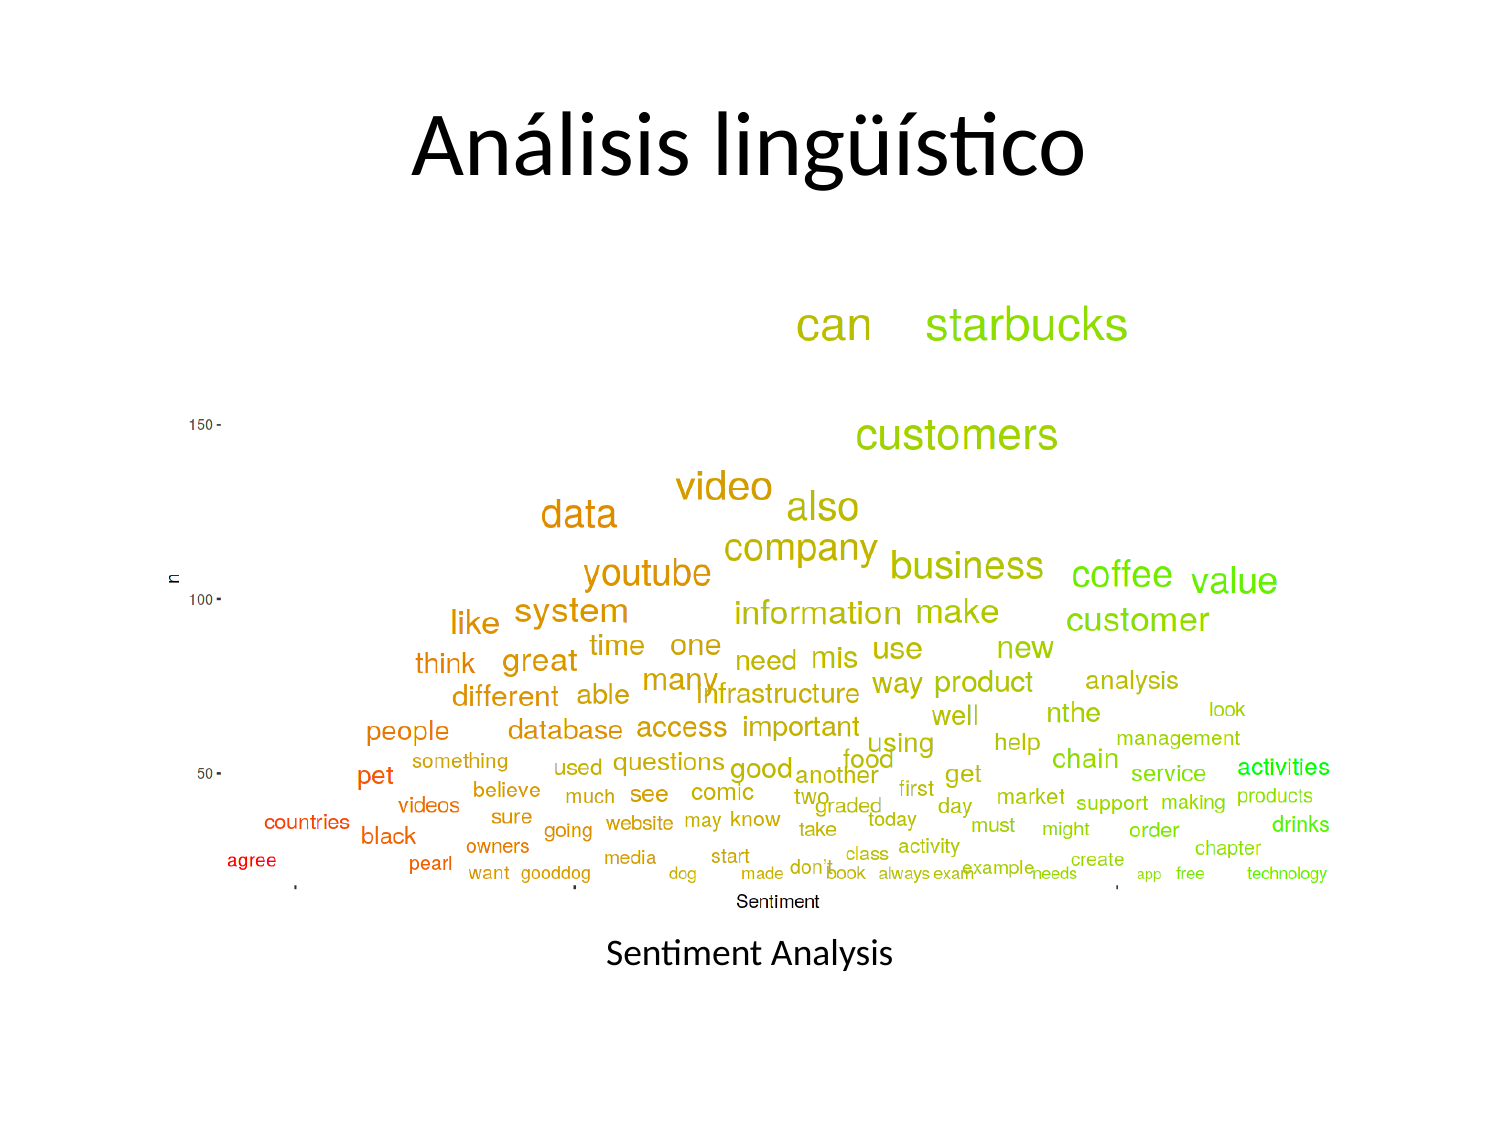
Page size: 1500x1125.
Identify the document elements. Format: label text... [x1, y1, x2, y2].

text_box Sentiment Analysis [74, 920, 1425, 1005]
picture [155, 262, 1344, 921]
title Análisis lingüístico [75, 45, 1425, 233]
